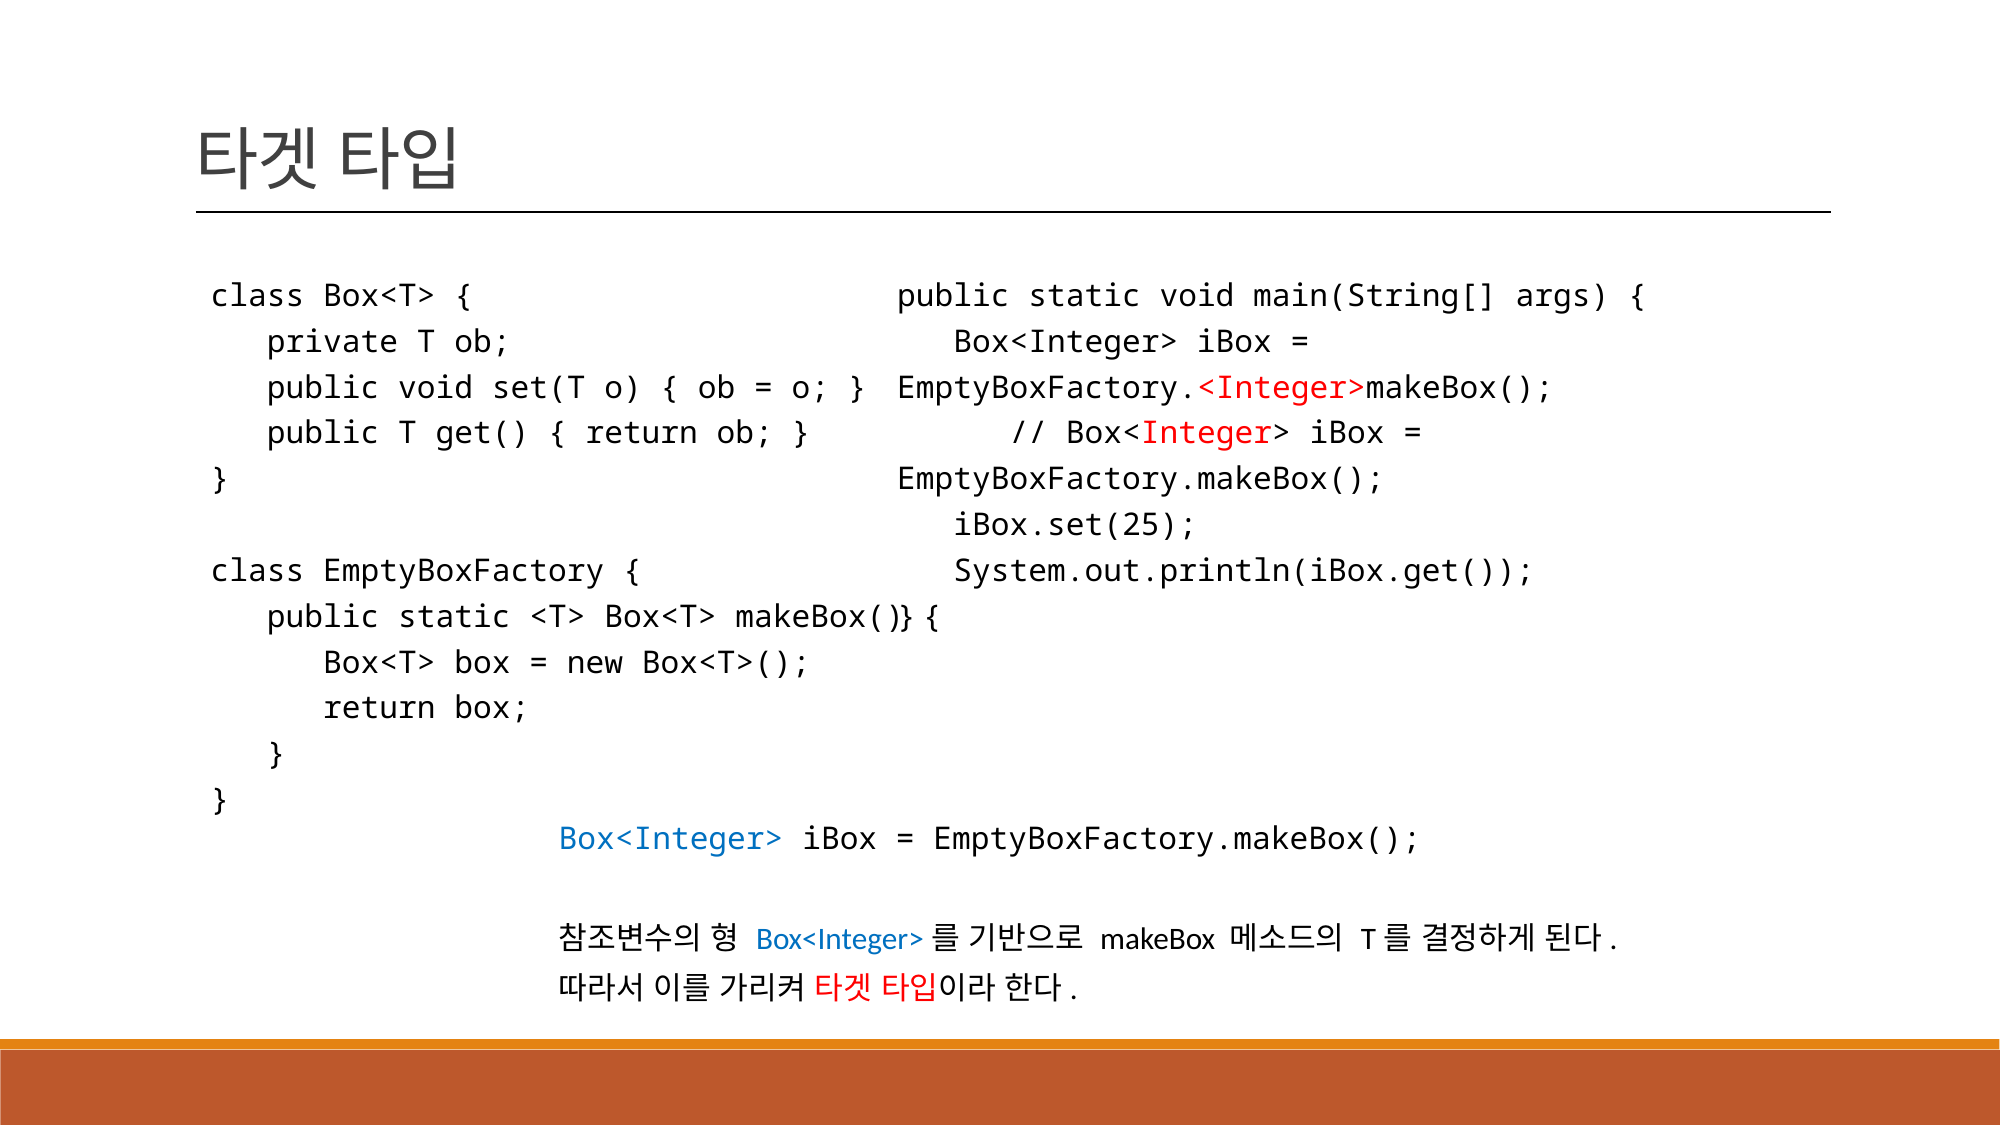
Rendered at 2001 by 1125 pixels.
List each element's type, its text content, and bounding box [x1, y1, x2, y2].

text_box Box<Integer> iBox = EmptyBoxFactory.makeBox(); 참조변수의 형 Box<Integer>를 기반으로 makeBox 메소드의 T를 결정하게 된다. 따라서 이를 가리켜 타겟 타입이라 한다. [543, 798, 1877, 1014]
text_box public static void main(String[] args) { Box<Integer> iBox = EmptyBoxFactory.<Integer>makeBox(); // Box<Integer> iBox = EmptyBoxFactory.makeBox(); iBox.set(25); System.out.println(iBox.get()); } [882, 259, 1897, 641]
text_box 타겟 타입 [179, 20, 1830, 210]
text_box class Box<T> { private T ob; public void set(T o) { ob = o; } public T get() { return ob; } } class EmptyBoxFactory { public static <T> Box<T> makeBox() { Box<T> box = new Box<T>(); return box; } } [195, 259, 1211, 825]
